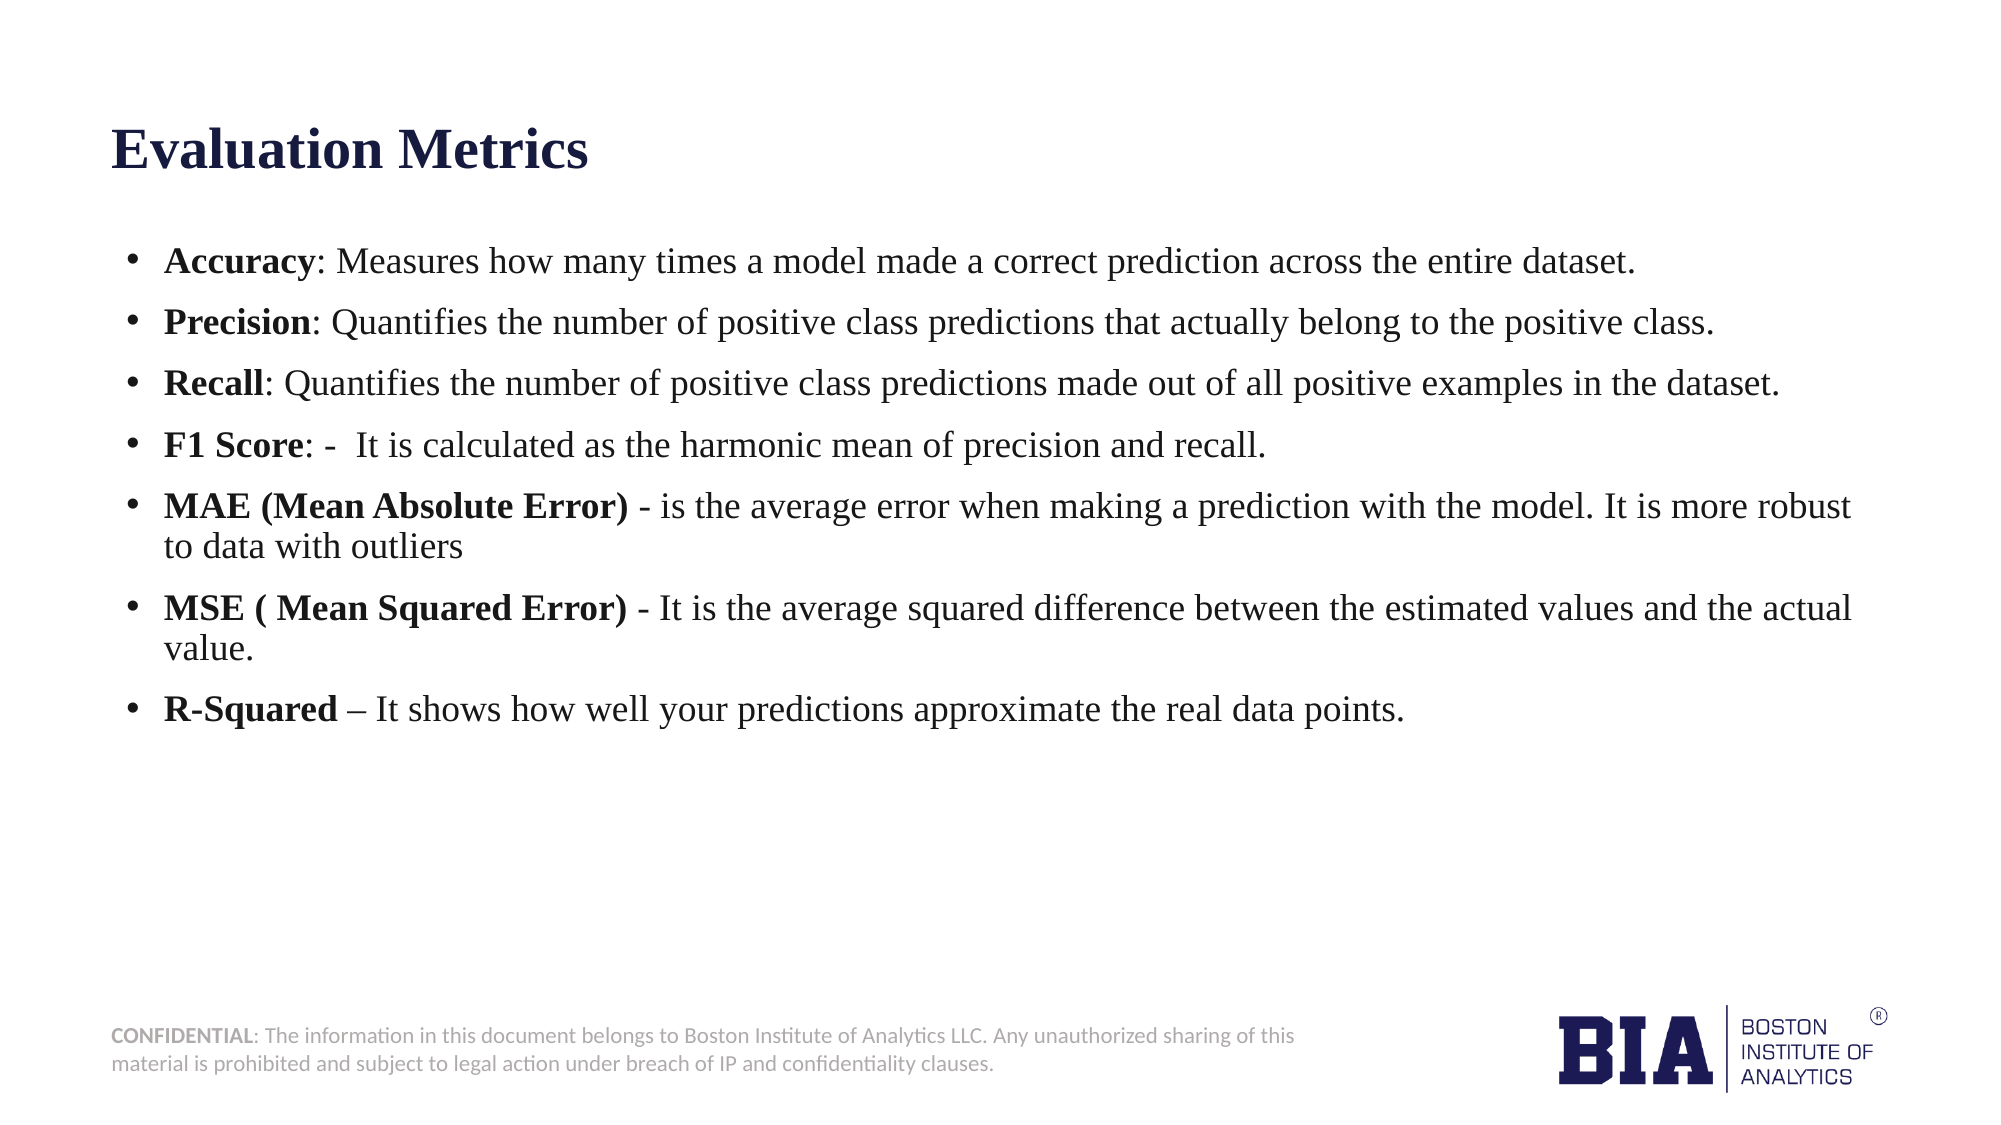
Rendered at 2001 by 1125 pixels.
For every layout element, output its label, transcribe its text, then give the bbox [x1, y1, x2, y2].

list Accuracy: Measures how many times a model made a correct prediction across the entire dataset. Precision: Quantifies the number of positive class predictions that actually belong to the positive class. Recall: Quantifies the number of positive class predictions made out of all positive examples in the dataset. F1 Score: - It is calculated as the harmonic mean of precision and recall. MAE (Mean Absolute Error) - is the average error when making a prediction with the model. It is more robust to data with outliers MSE ( Mean Squared Error) - It is the average squared difference between the estimated values and the actual value. R-Squared – It shows how well your predictions approximate the real data points. [111, 233, 1889, 955]
title Evaluation Metrics [111, 99, 1889, 200]
picture [1557, 1003, 1889, 1094]
